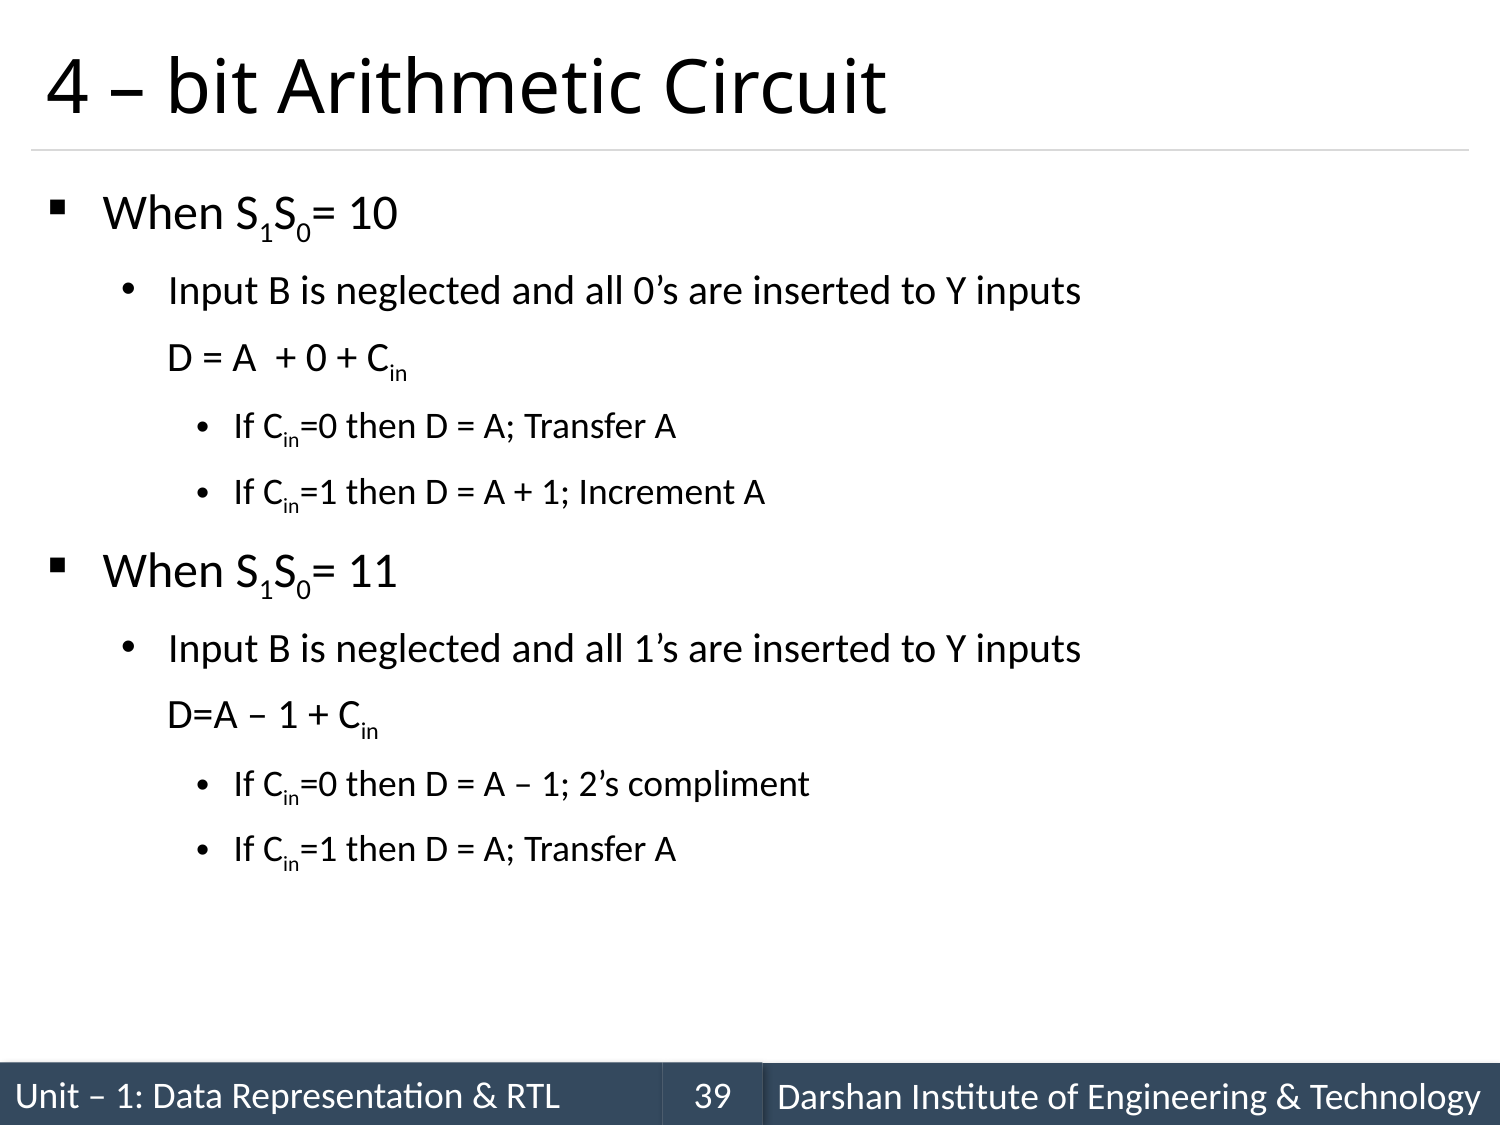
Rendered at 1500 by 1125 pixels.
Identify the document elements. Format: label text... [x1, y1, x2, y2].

title 4 – bit Arithmetic Circuit [31, 17, 1469, 150]
list When S1S0= 10 Input B is neglected and all 0’s are inserted to Y inputs D = A + 0 + Cin If Cin=0 then D = A; Transfer A If Cin=1 then D = A + 1; Increment A When S1S0= 11 Input B is neglected and all 1’s are inserted to Y inputs D=A – 1 + Cin If Cin=0 then D = A – 1; 2’s compliment If Cin=1 then D = A; Transfer A [31, 162, 1469, 1038]
